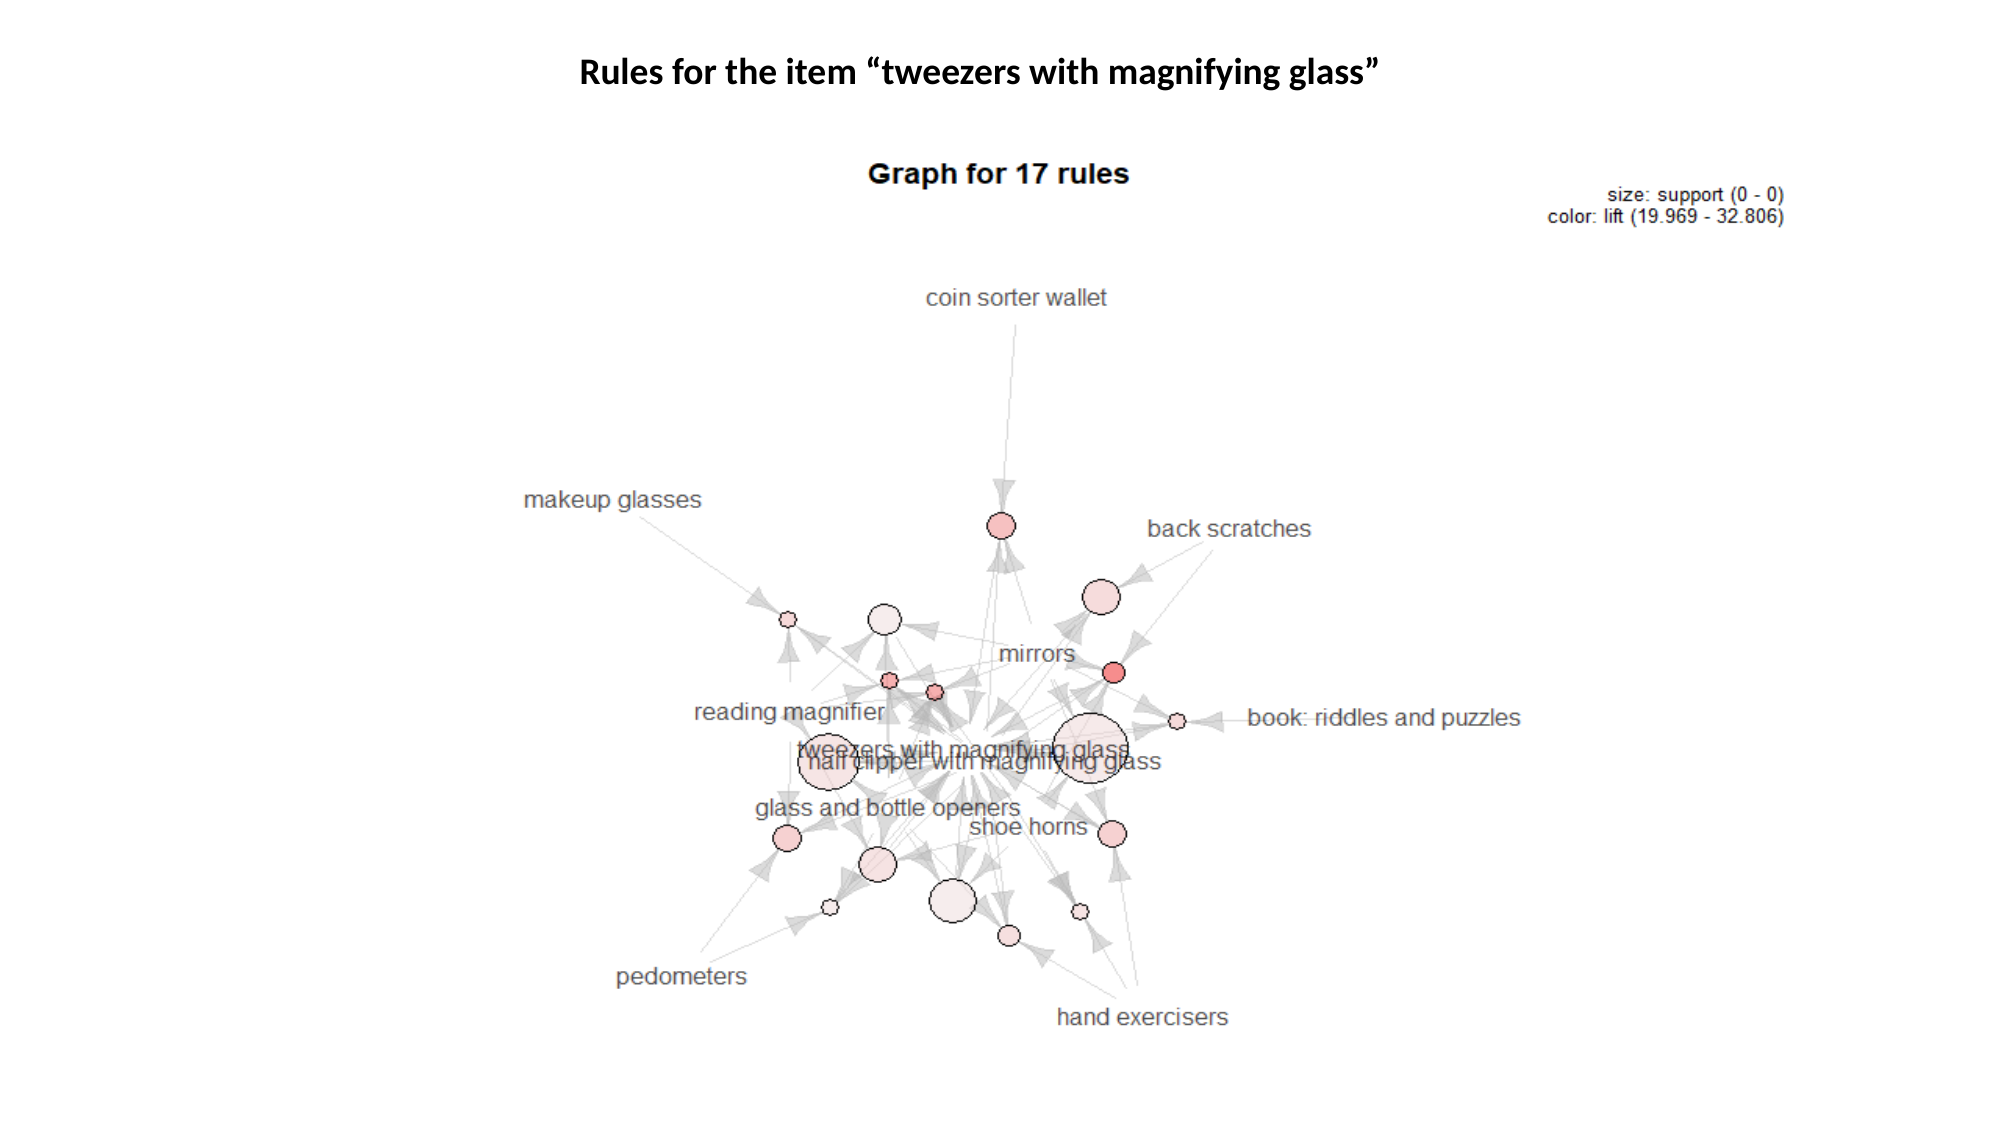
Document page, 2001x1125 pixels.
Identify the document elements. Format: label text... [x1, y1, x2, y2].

text_box Rules for the item “tweezers with magnifying glass” [401, 40, 1561, 100]
picture [213, 117, 1787, 1082]
